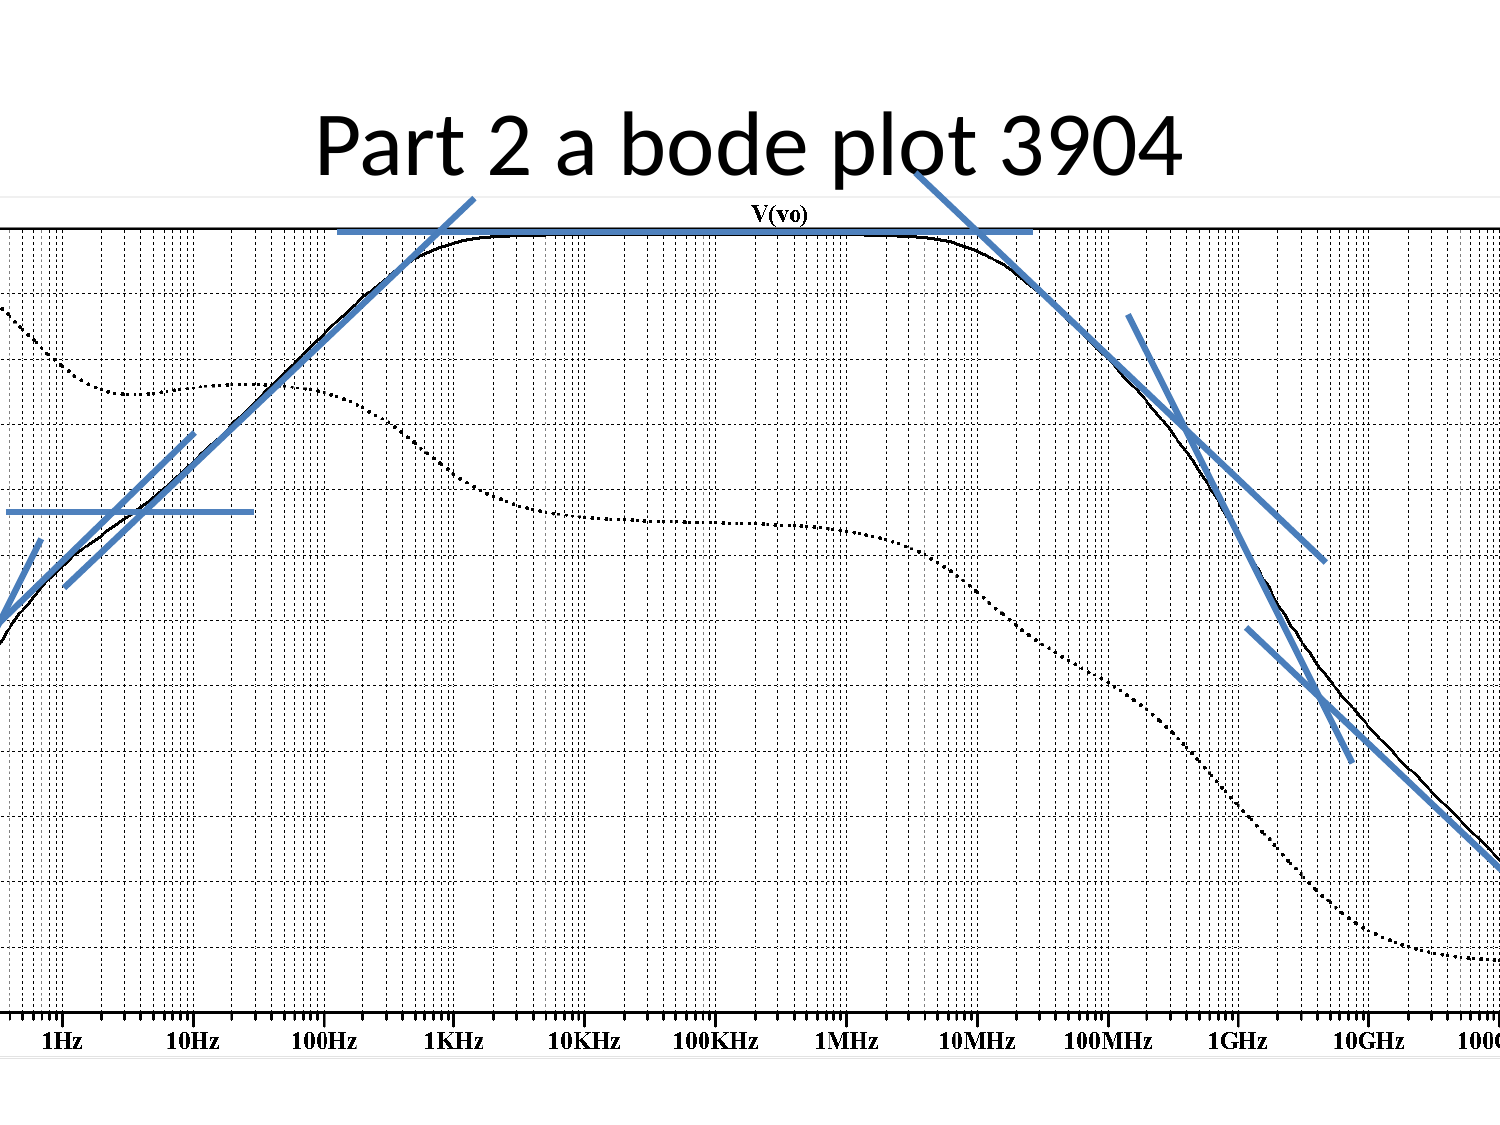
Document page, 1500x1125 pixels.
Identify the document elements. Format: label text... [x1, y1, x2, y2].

picture [1327, 195, 1500, 627]
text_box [0, 538, 42, 799]
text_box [0, 432, 195, 646]
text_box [63, 197, 475, 589]
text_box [1127, 314, 1353, 764]
picture [0, 232, 1500, 1059]
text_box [1245, 627, 1500, 1018]
title Part 2 a bode plot 3904 [75, 45, 1425, 192]
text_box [915, 172, 1327, 563]
picture [0, 195, 915, 432]
